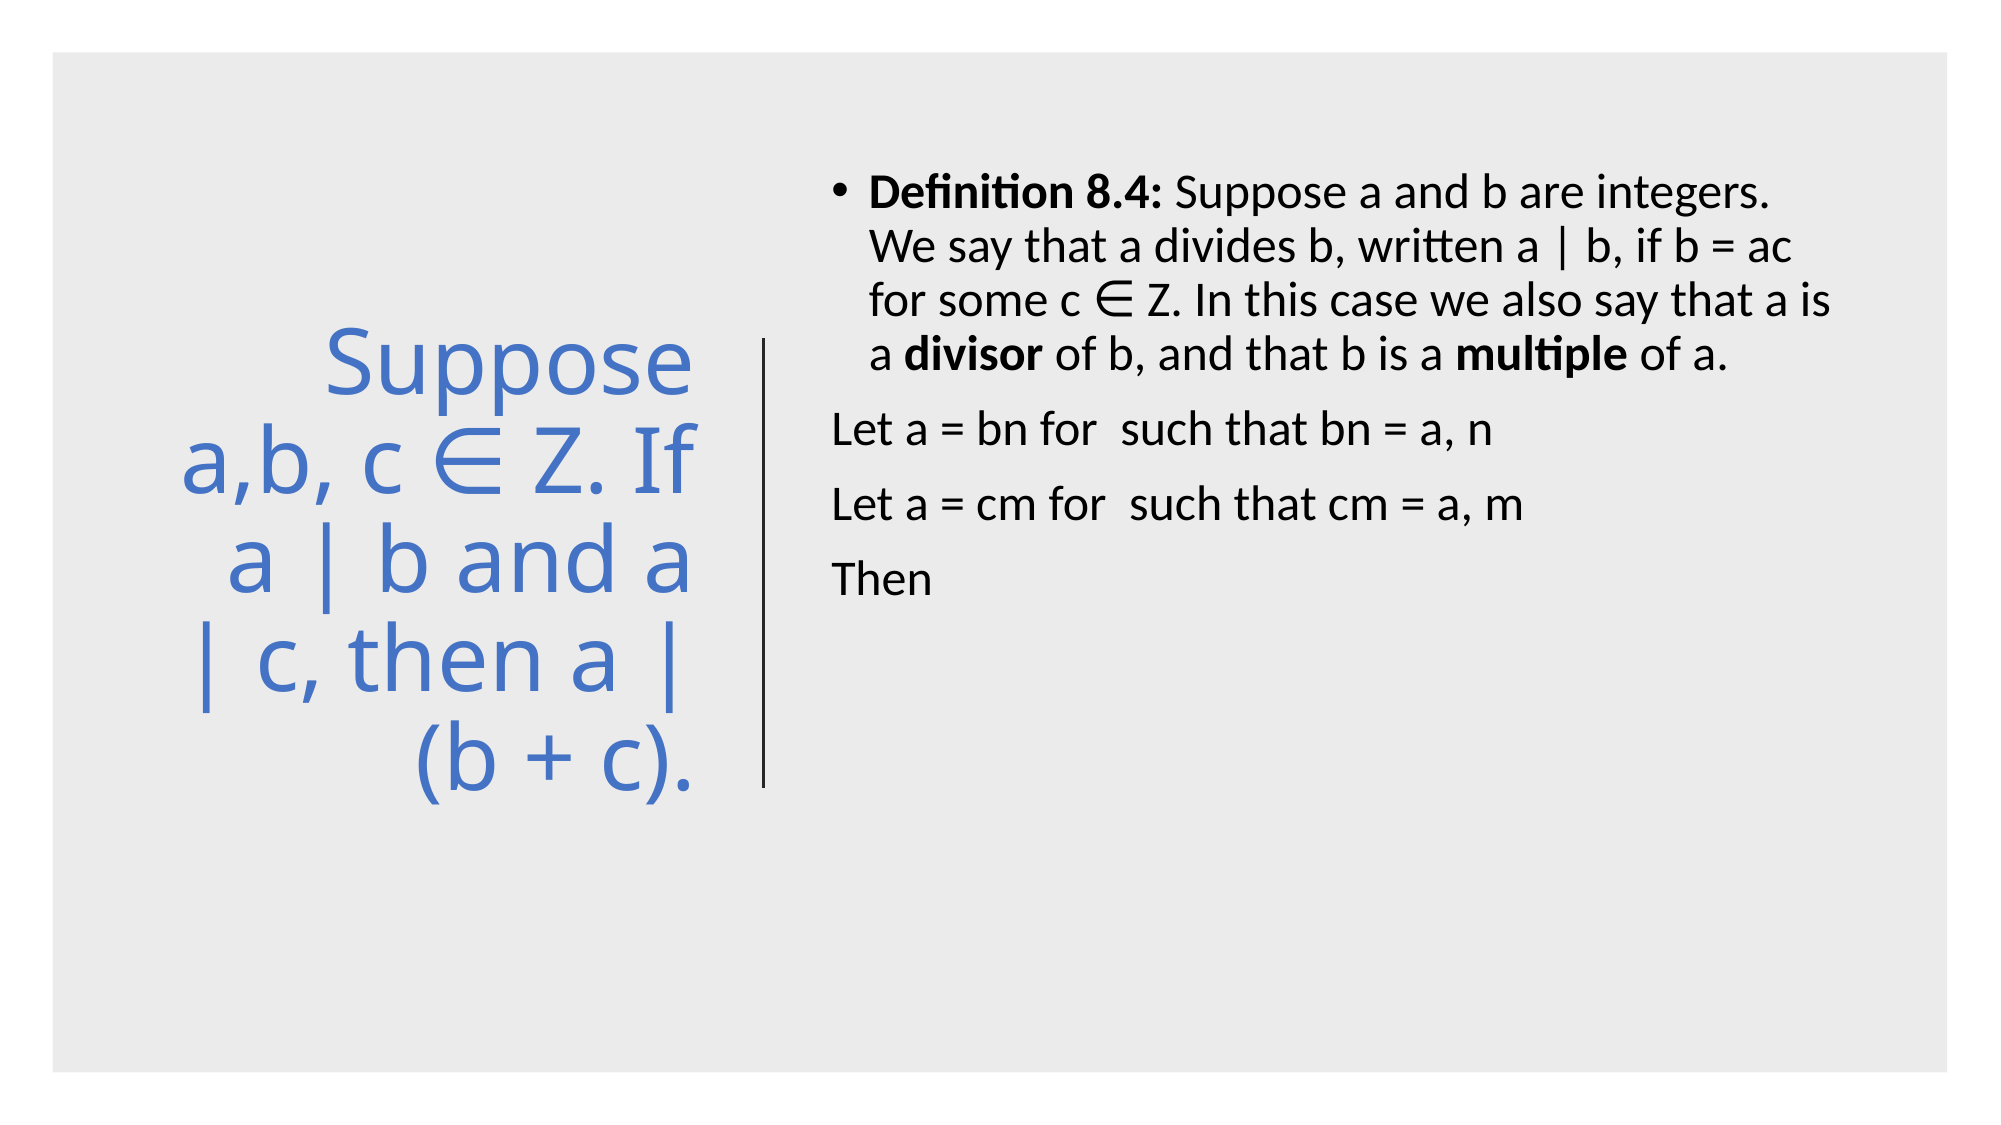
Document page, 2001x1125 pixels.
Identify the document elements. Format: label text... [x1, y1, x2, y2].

title Suppose a,b, c ∈ Z. If a | b and a | c, then a | (b + c). [137, 158, 711, 967]
text_box [52, 51, 1948, 1073]
